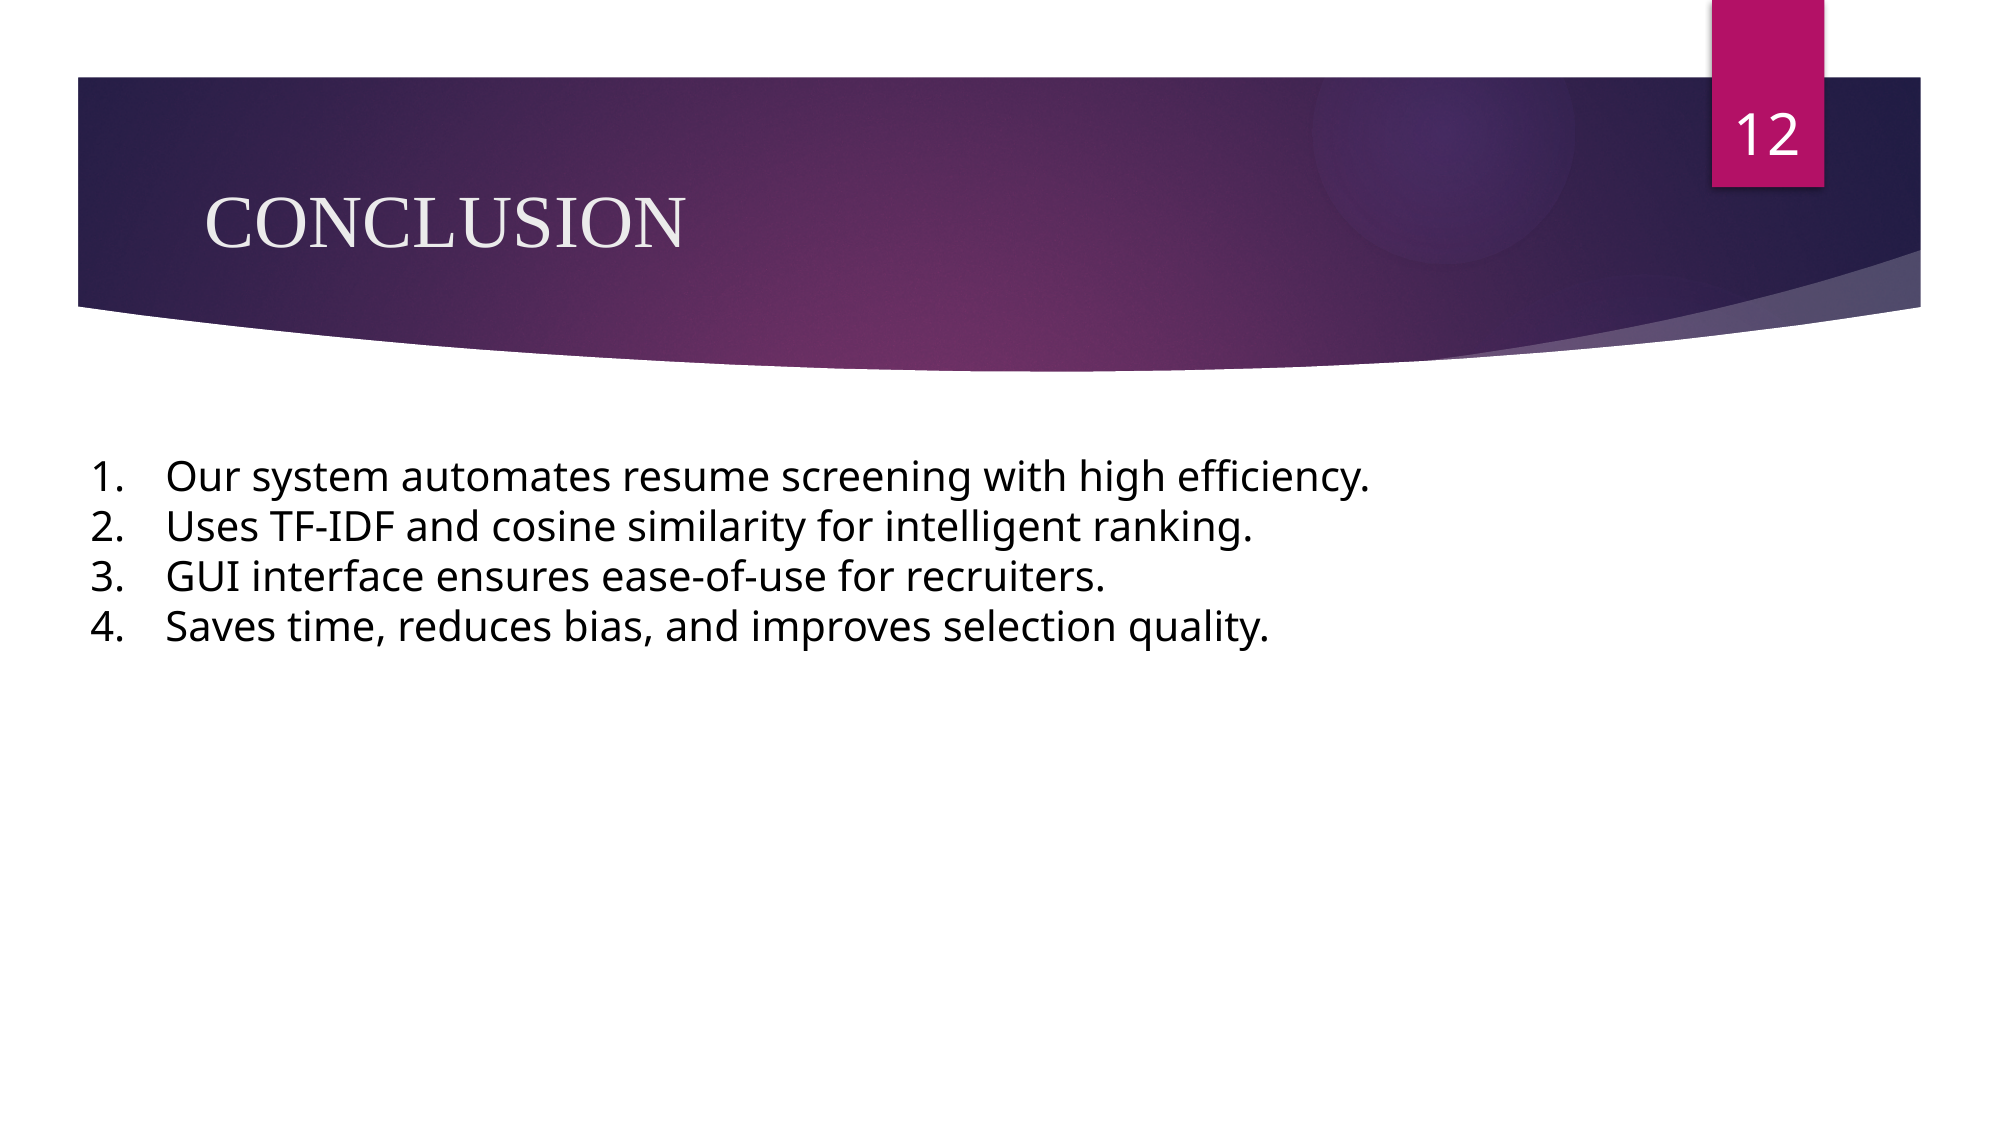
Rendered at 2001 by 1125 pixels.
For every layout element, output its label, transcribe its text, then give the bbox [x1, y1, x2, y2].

text_box CONCLUSION [189, 159, 1627, 276]
text_box Our system automates resume screening with high efficiency. Uses TF-IDF and cosine similarity for intelligent ranking. GUI interface ensures ease-of-use for recruiters. Saves time, reduces bias, and improves selection quality. [75, 442, 1909, 732]
slide_number 15 [1698, 48, 1836, 175]
picture [79, 78, 1920, 371]
